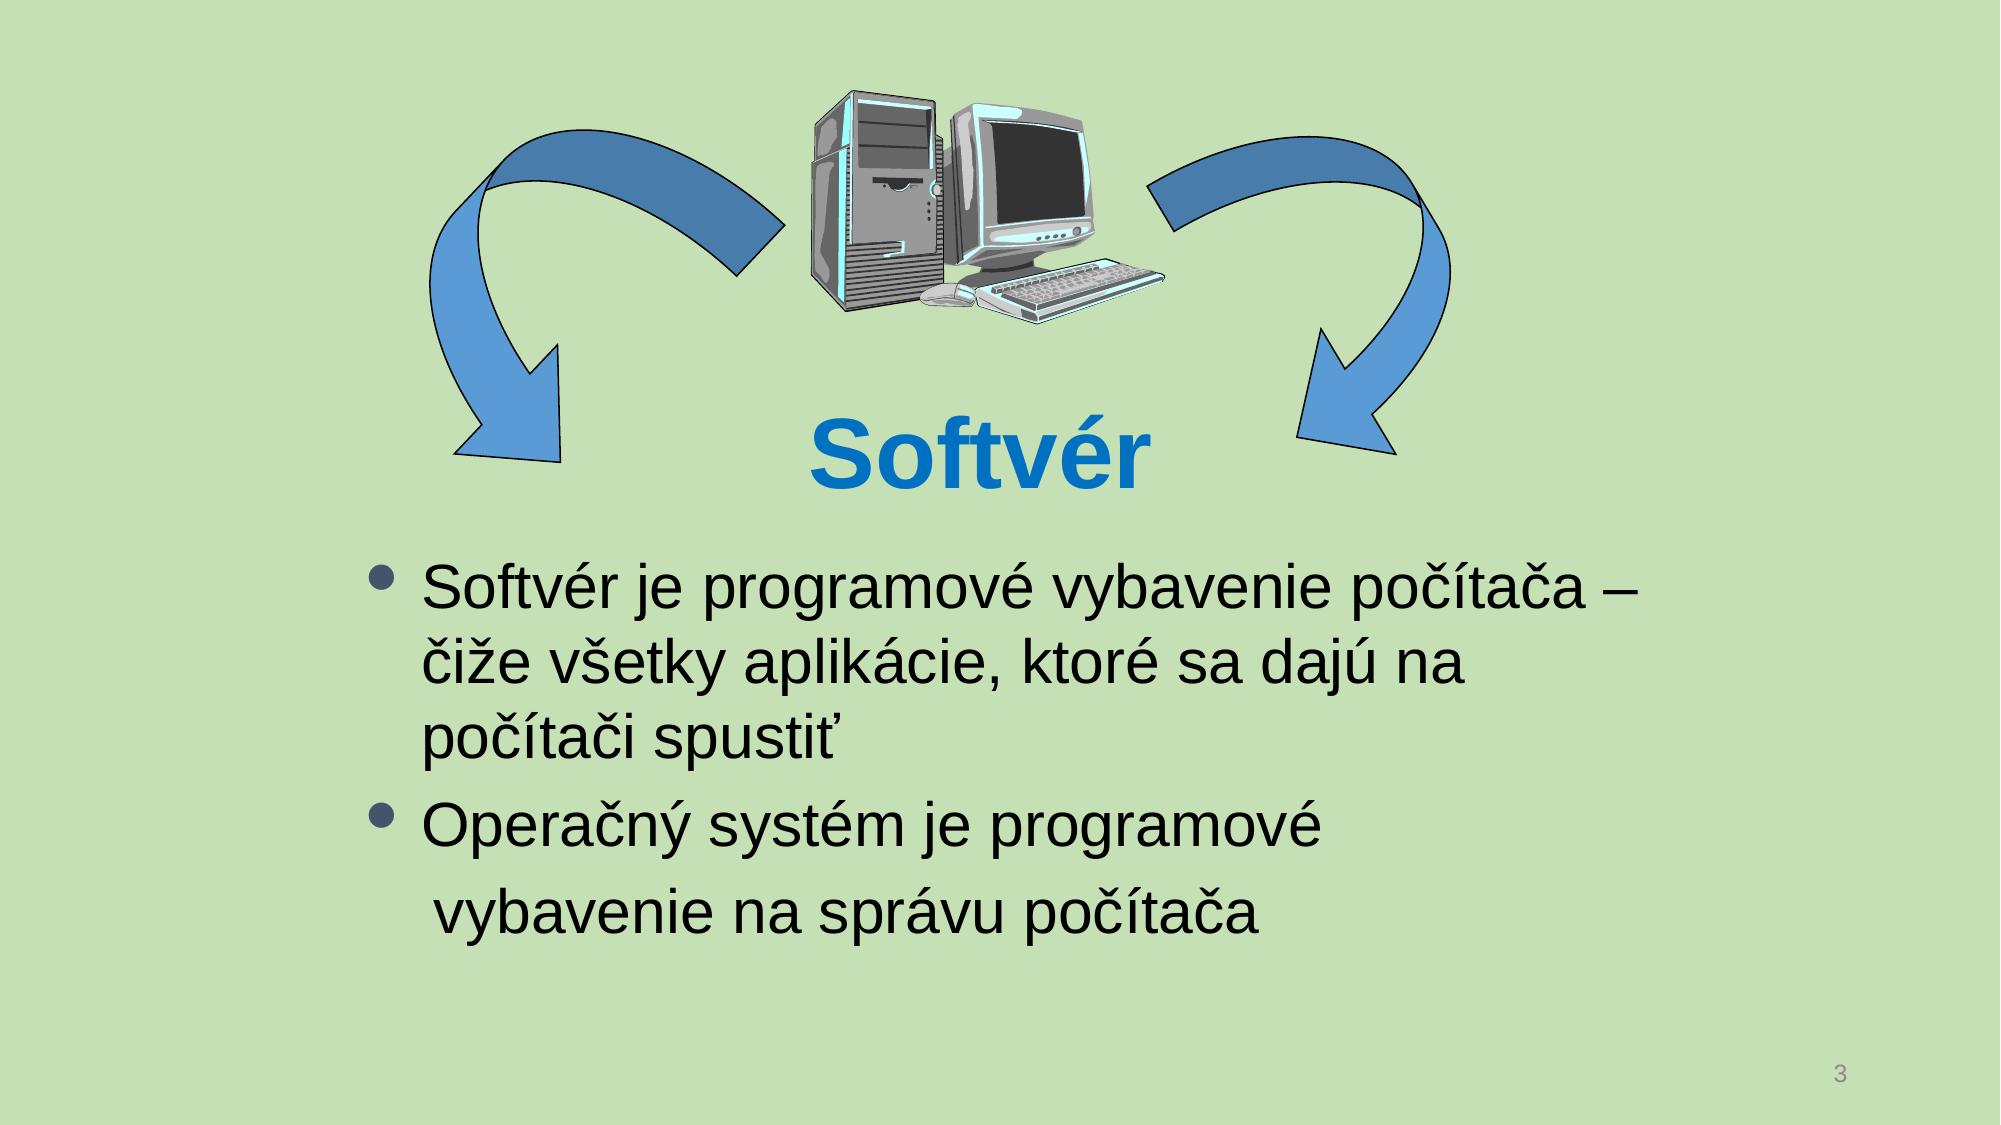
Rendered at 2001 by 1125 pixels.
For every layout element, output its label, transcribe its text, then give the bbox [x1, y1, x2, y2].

text_box Softvér [794, 380, 1169, 516]
text_box Softvér je programové vybavenie počítača – čiže všetky aplikácie, ktoré sa dajú na počítači spustiť Operačný systém je programové vybavenie na správu počítača [350, 538, 1674, 1047]
text_box [429, 130, 785, 463]
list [810, 90, 1166, 325]
text_box [1166, 136, 1451, 455]
slide_number 3 [1412, 1042, 1863, 1103]
